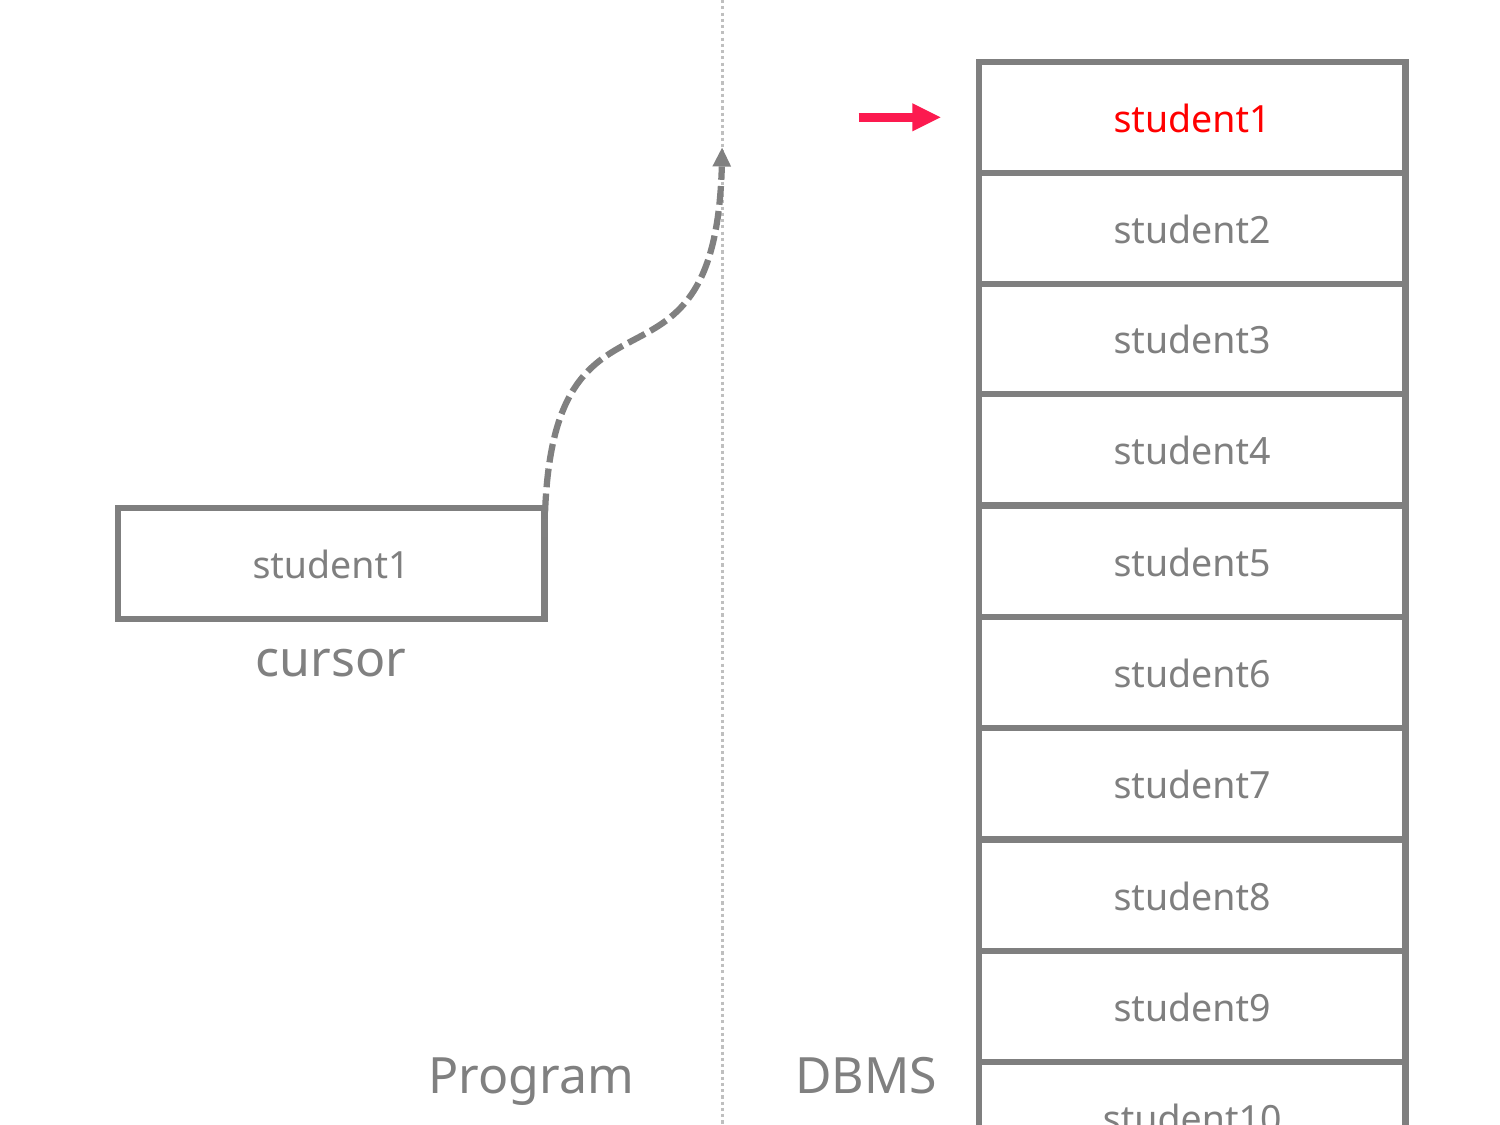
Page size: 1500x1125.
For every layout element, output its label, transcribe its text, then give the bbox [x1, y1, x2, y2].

text_box DBMS [780, 1036, 952, 1111]
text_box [117, 507, 545, 696]
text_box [438, 253, 829, 432]
text_box Program [413, 1036, 649, 1111]
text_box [978, 61, 1406, 1125]
